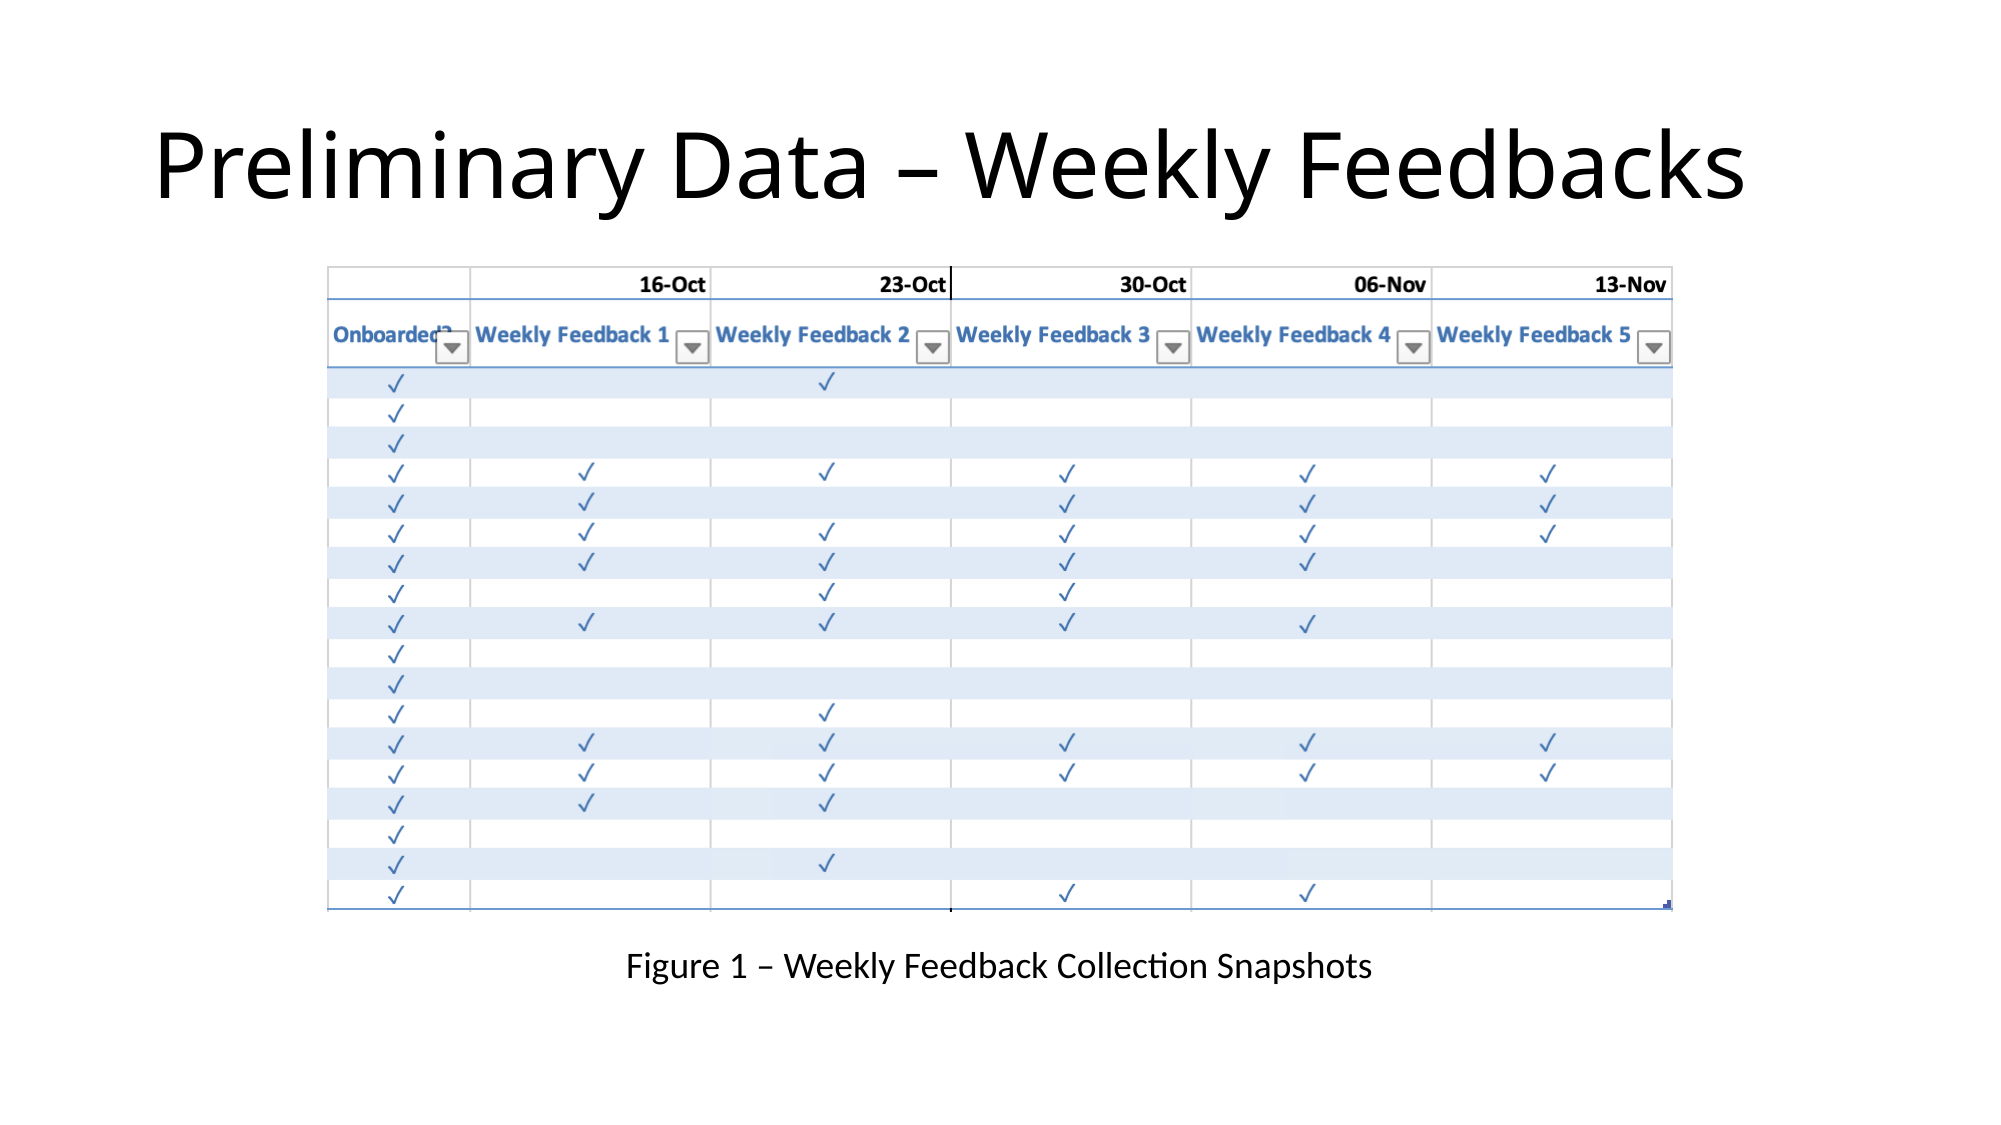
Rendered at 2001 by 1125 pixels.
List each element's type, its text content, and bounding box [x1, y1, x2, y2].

title Preliminary Data – Weekly Feedbacks [137, 59, 1863, 278]
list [327, 266, 1673, 912]
text_box Figure 1 – Weekly Feedback Collection Snapshots [611, 933, 1389, 993]
